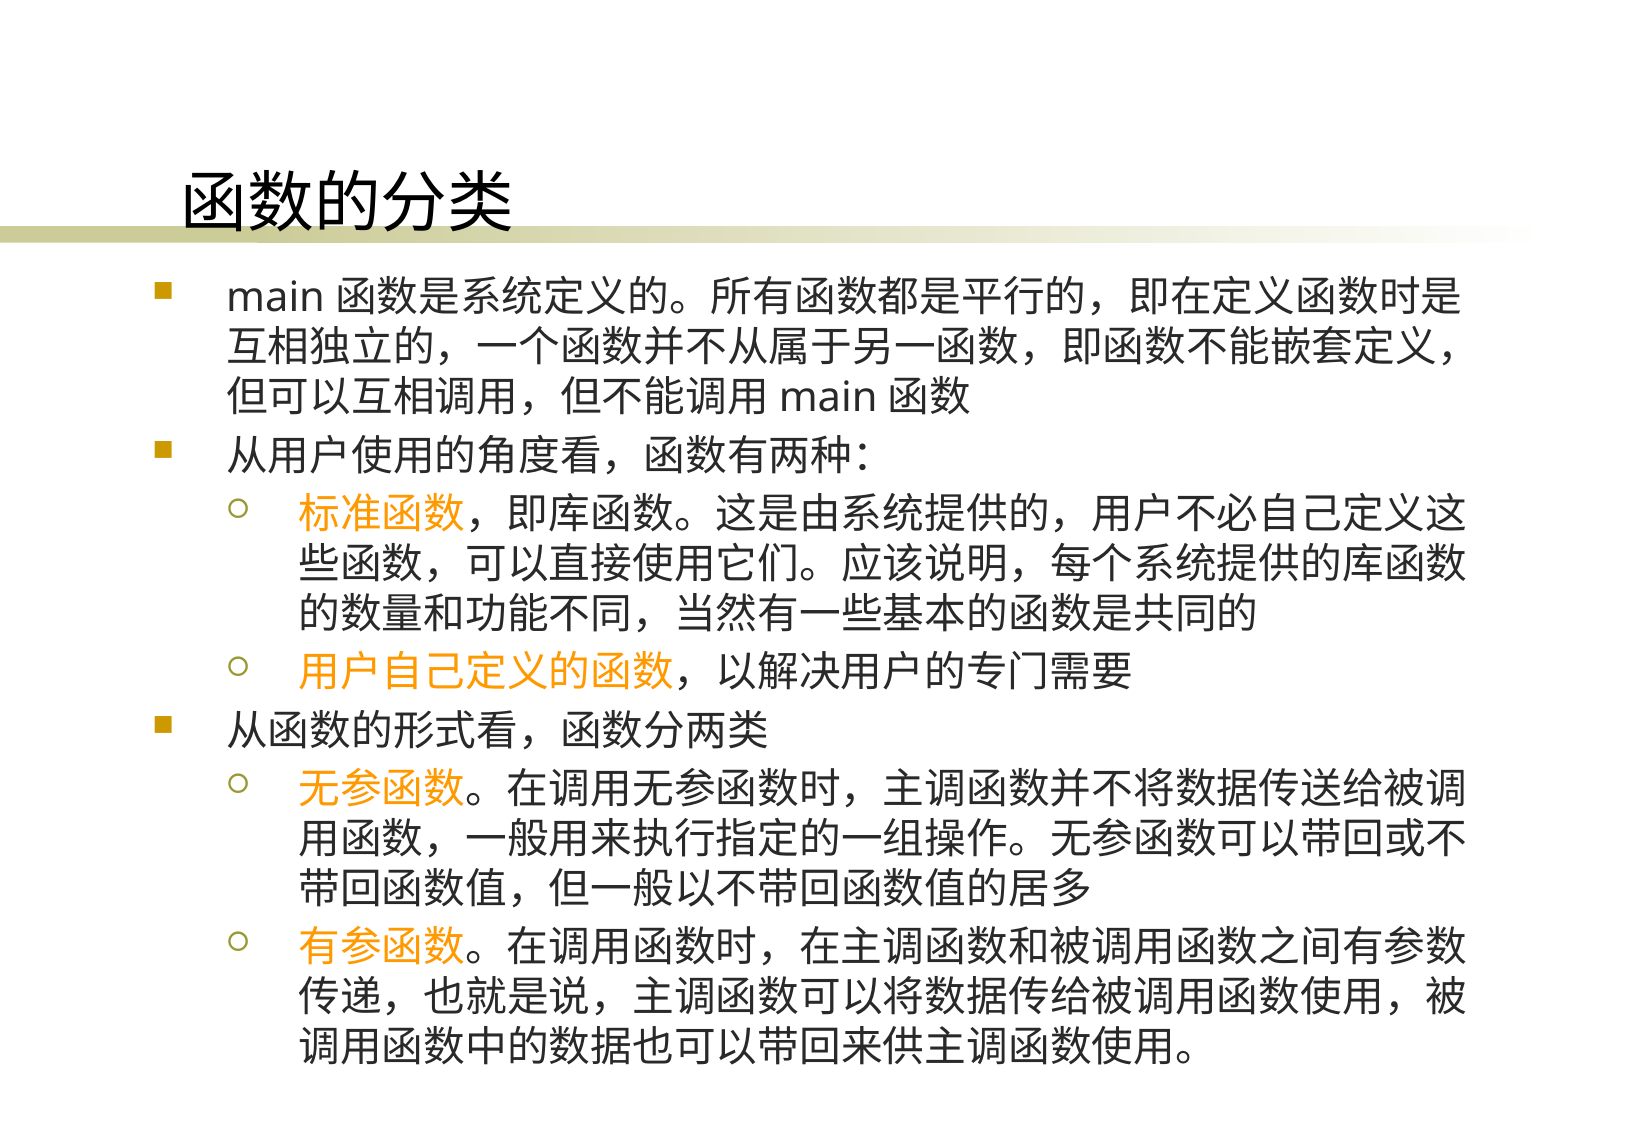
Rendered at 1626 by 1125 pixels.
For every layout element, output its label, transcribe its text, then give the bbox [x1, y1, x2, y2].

list main函数是系统定义的。所有函数都是平行的，即在定义函数时是互相独立的，一个函数并不从属于另一函数，即函数不能嵌套定义，但可以互相调用，但不能调用main函数 从用户使用的角度看，函数有两种： 标准函数，即库函数。这是由系统提供的，用户不必自己定义这些函数，可以直接使用它们。应该说明，每个系统提供的库函数的数量和功能不同，当然有一些基本的函数是共同的 用户自己定义的函数，以解决用户的专门需要 从函数的形式看，函数分两类 无参函数。在调用无参函数时，主调函数并不将数据传送给被调用函数，一般用来执行指定的一组操作。无参函数可以带回或不带回函数值，但一般以不带回函数值的居多 有参函数。在调用函数时，在主调函数和被调用函数之间有参数传递，也就是说，主调函数可以将数据传给被调用函数使用，被调用函数中的数据也可以带回来供主调函数使用。 [137, 262, 1488, 1088]
title 函数的分类 [165, 15, 1438, 248]
